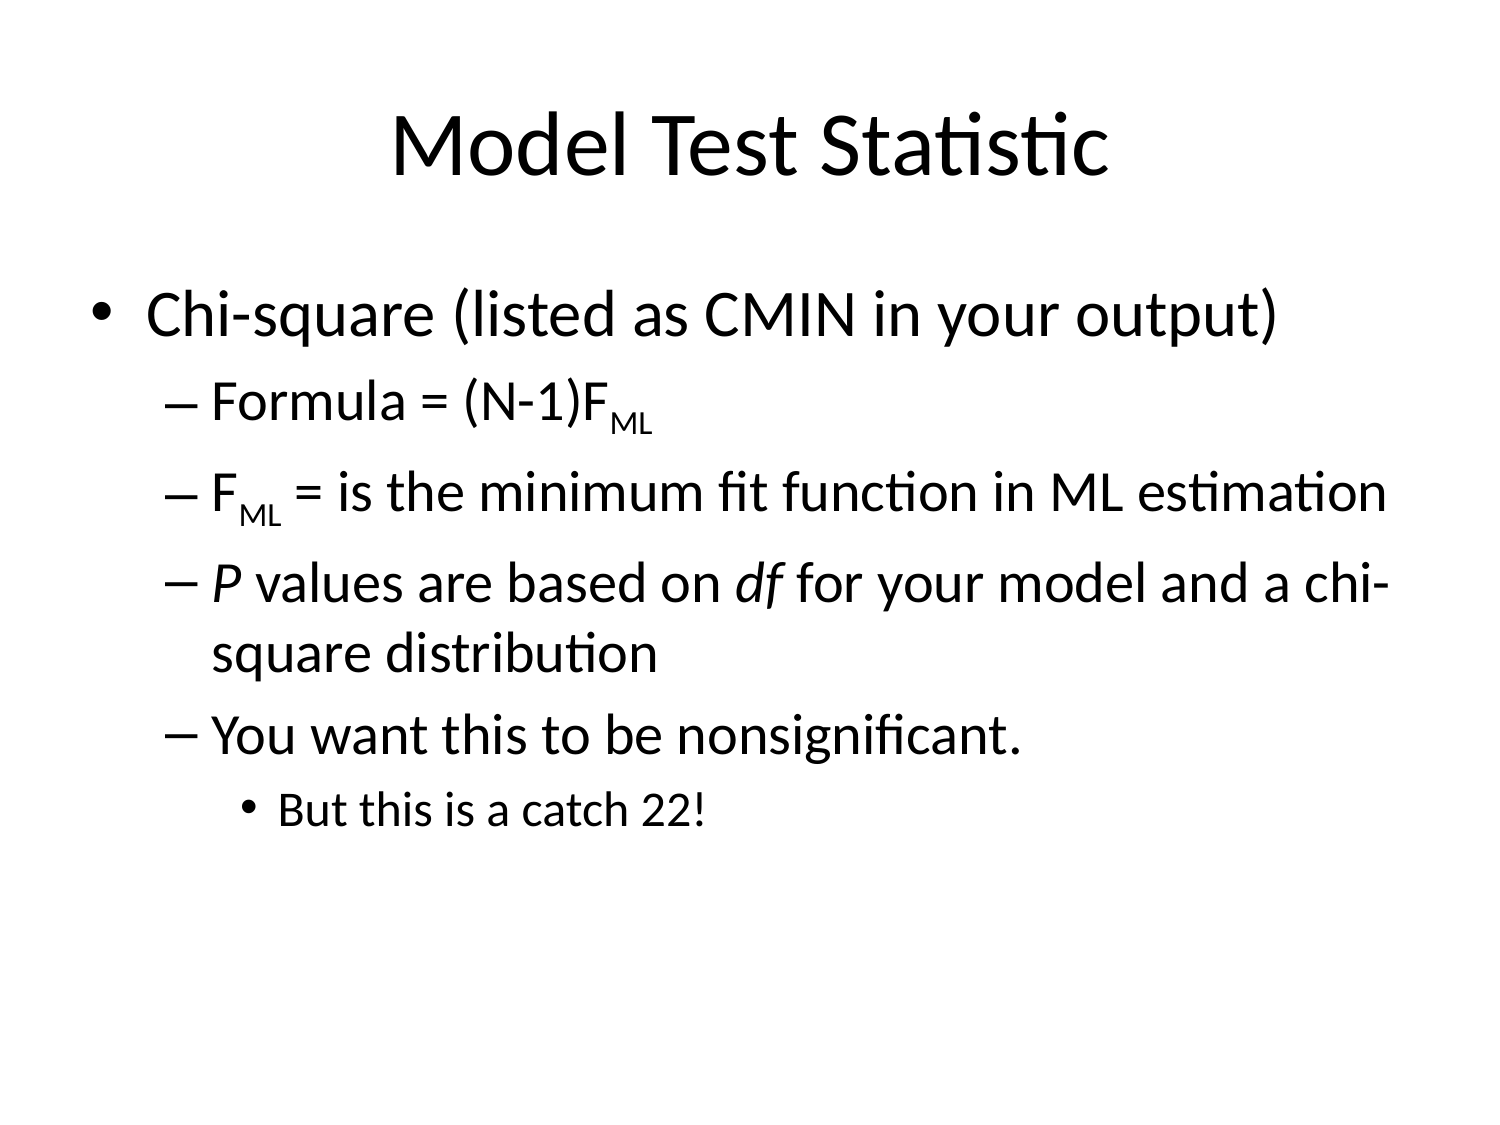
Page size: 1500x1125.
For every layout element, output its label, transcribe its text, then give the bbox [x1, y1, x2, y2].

list Chi-square (listed as CMIN in your output) Formula = (N-1)FML FML = is the minimum fit function in ML estimation P values are based on df for your model and a chi-square distribution You want this to be nonsignificant. But this is a catch 22! [75, 262, 1425, 1005]
title Model Test Statistic [75, 45, 1425, 233]
